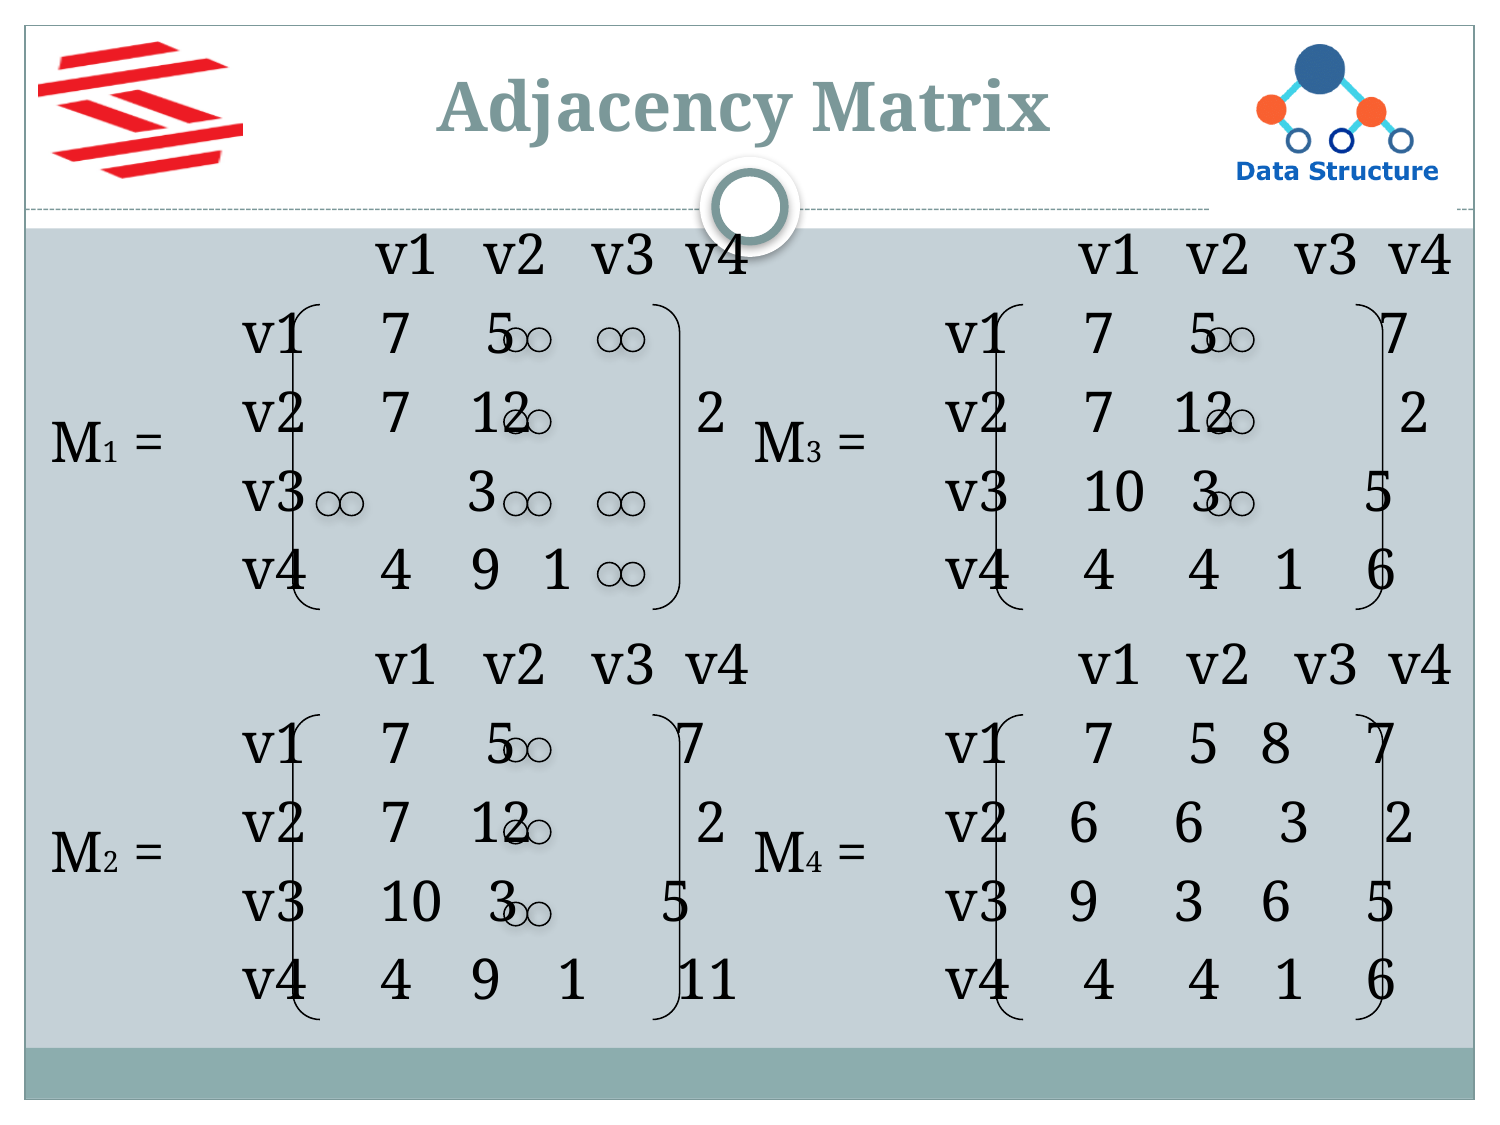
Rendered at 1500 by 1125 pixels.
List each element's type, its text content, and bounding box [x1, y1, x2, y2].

text_box [503, 491, 526, 517]
text_box [339, 491, 365, 517]
text_box [503, 327, 526, 353]
picture [37, 40, 243, 185]
text_box [526, 327, 552, 353]
text_box [503, 409, 526, 435]
text_box v1 v2 v3 v4 v1 7 5 7 v2 7 12 2 v3 10 3 5 v4 4 9 1 11 [0, 621, 585, 1079]
text_box v1 v2 v3 v4 v1 7 5 8 7 v2 6 6 3 2 v3 9 3 6 5 v4 4 4 1 6 [585, 621, 1500, 1079]
text_box [1229, 409, 1255, 435]
text_box [1206, 491, 1229, 517]
text_box [526, 491, 552, 517]
text_box [1206, 327, 1229, 353]
text_box [526, 819, 552, 845]
text_box [1229, 491, 1255, 517]
text_box [526, 737, 552, 763]
text_box [503, 737, 526, 763]
text_box v1 v2 v3 v4 v1 7 5 7 v2 7 12 2 v3 10 3 5 v4 4 4 1 6 [585, 210, 1500, 621]
text_box [315, 491, 338, 517]
text_box [1206, 409, 1229, 435]
text_box [503, 901, 526, 927]
text_box v1 v2 v3 v4 v1 7 5 v2 7 12 2 v3 3 v4 4 9 1 [0, 210, 585, 621]
picture [1209, 34, 1457, 212]
text_box [526, 901, 552, 927]
title Adjacency Matrix [281, 46, 1203, 153]
text_box [503, 819, 526, 845]
text_box [1229, 327, 1255, 353]
text_box [526, 409, 552, 435]
